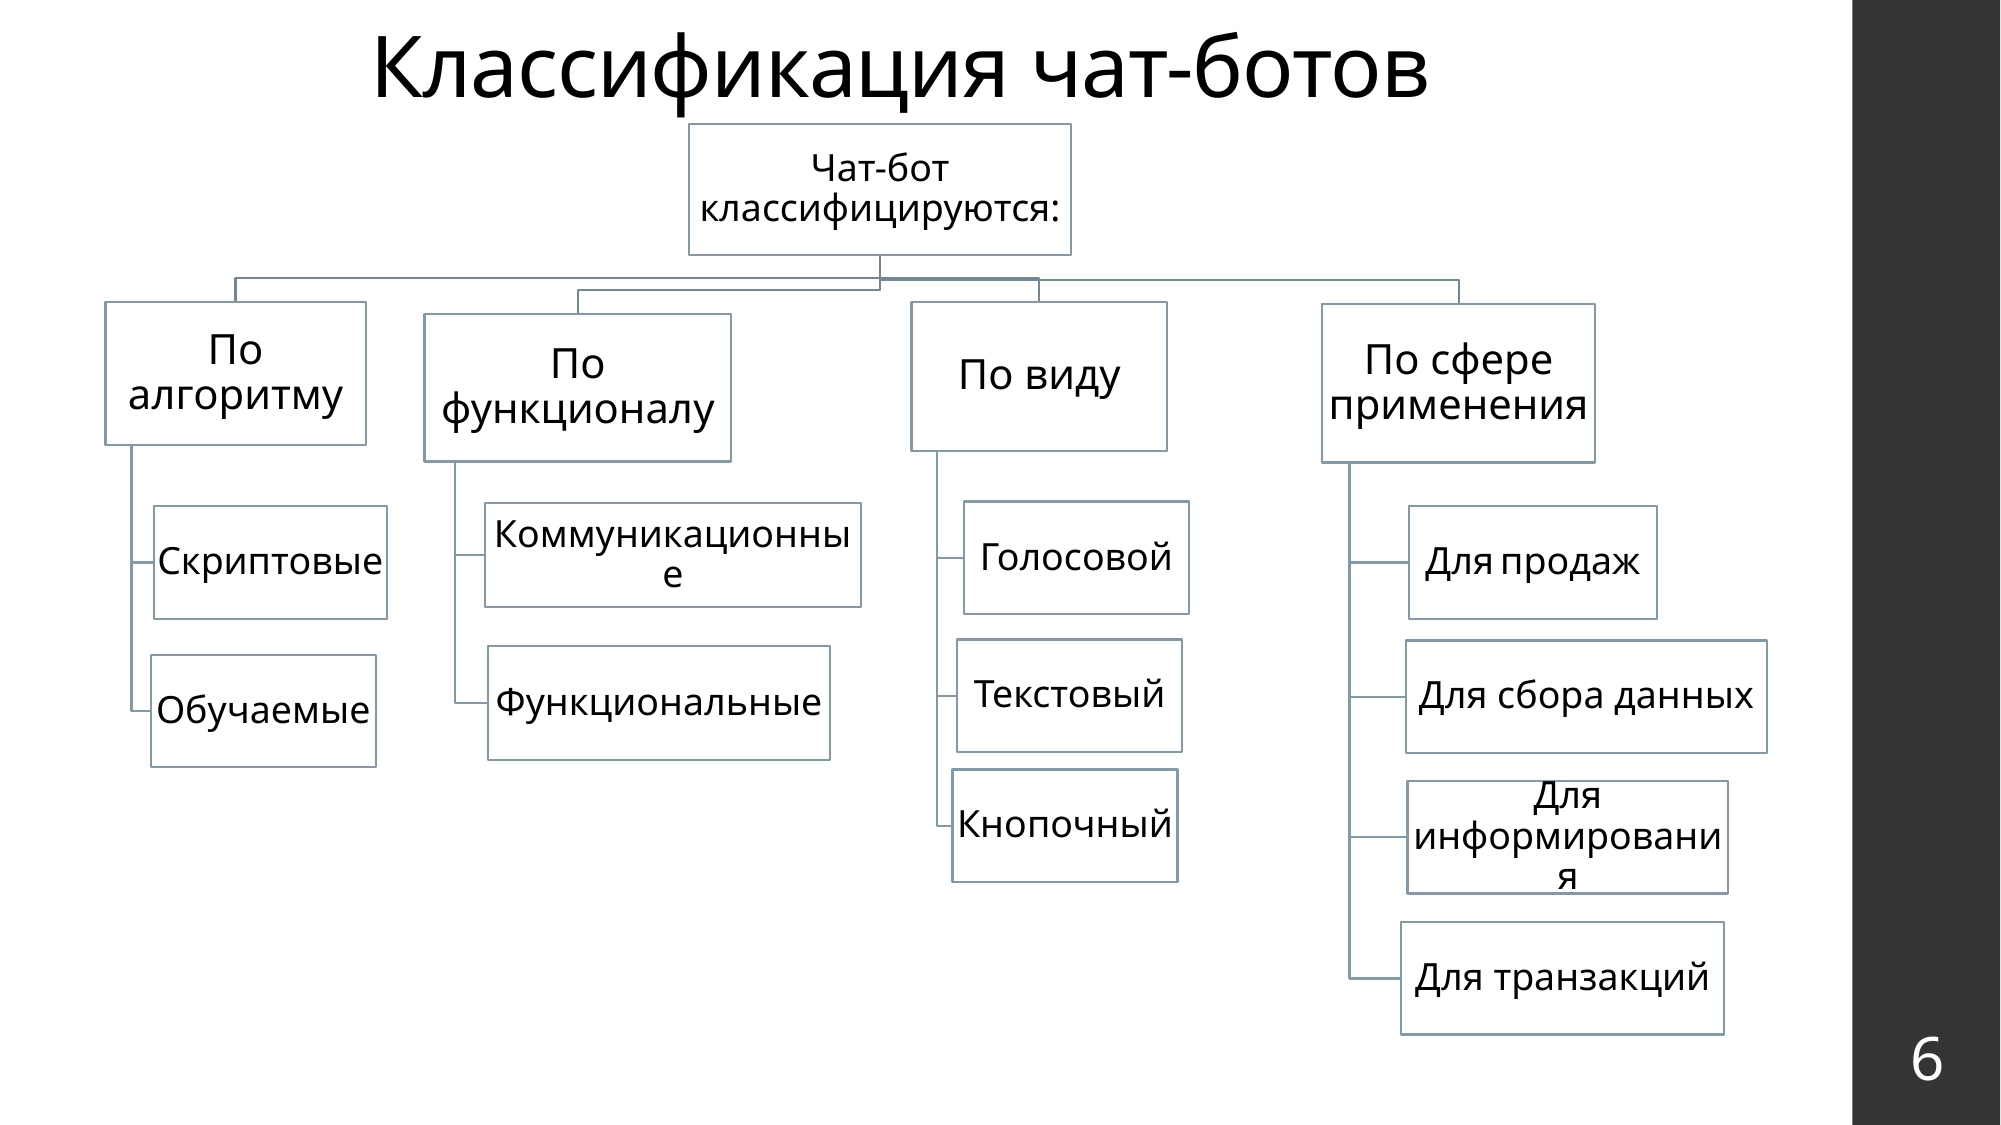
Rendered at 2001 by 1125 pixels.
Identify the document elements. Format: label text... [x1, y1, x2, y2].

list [105, 123, 1823, 1102]
slide_number 6 [1852, 1012, 2000, 1110]
title Классификация чат-ботов [105, 16, 1696, 120]
